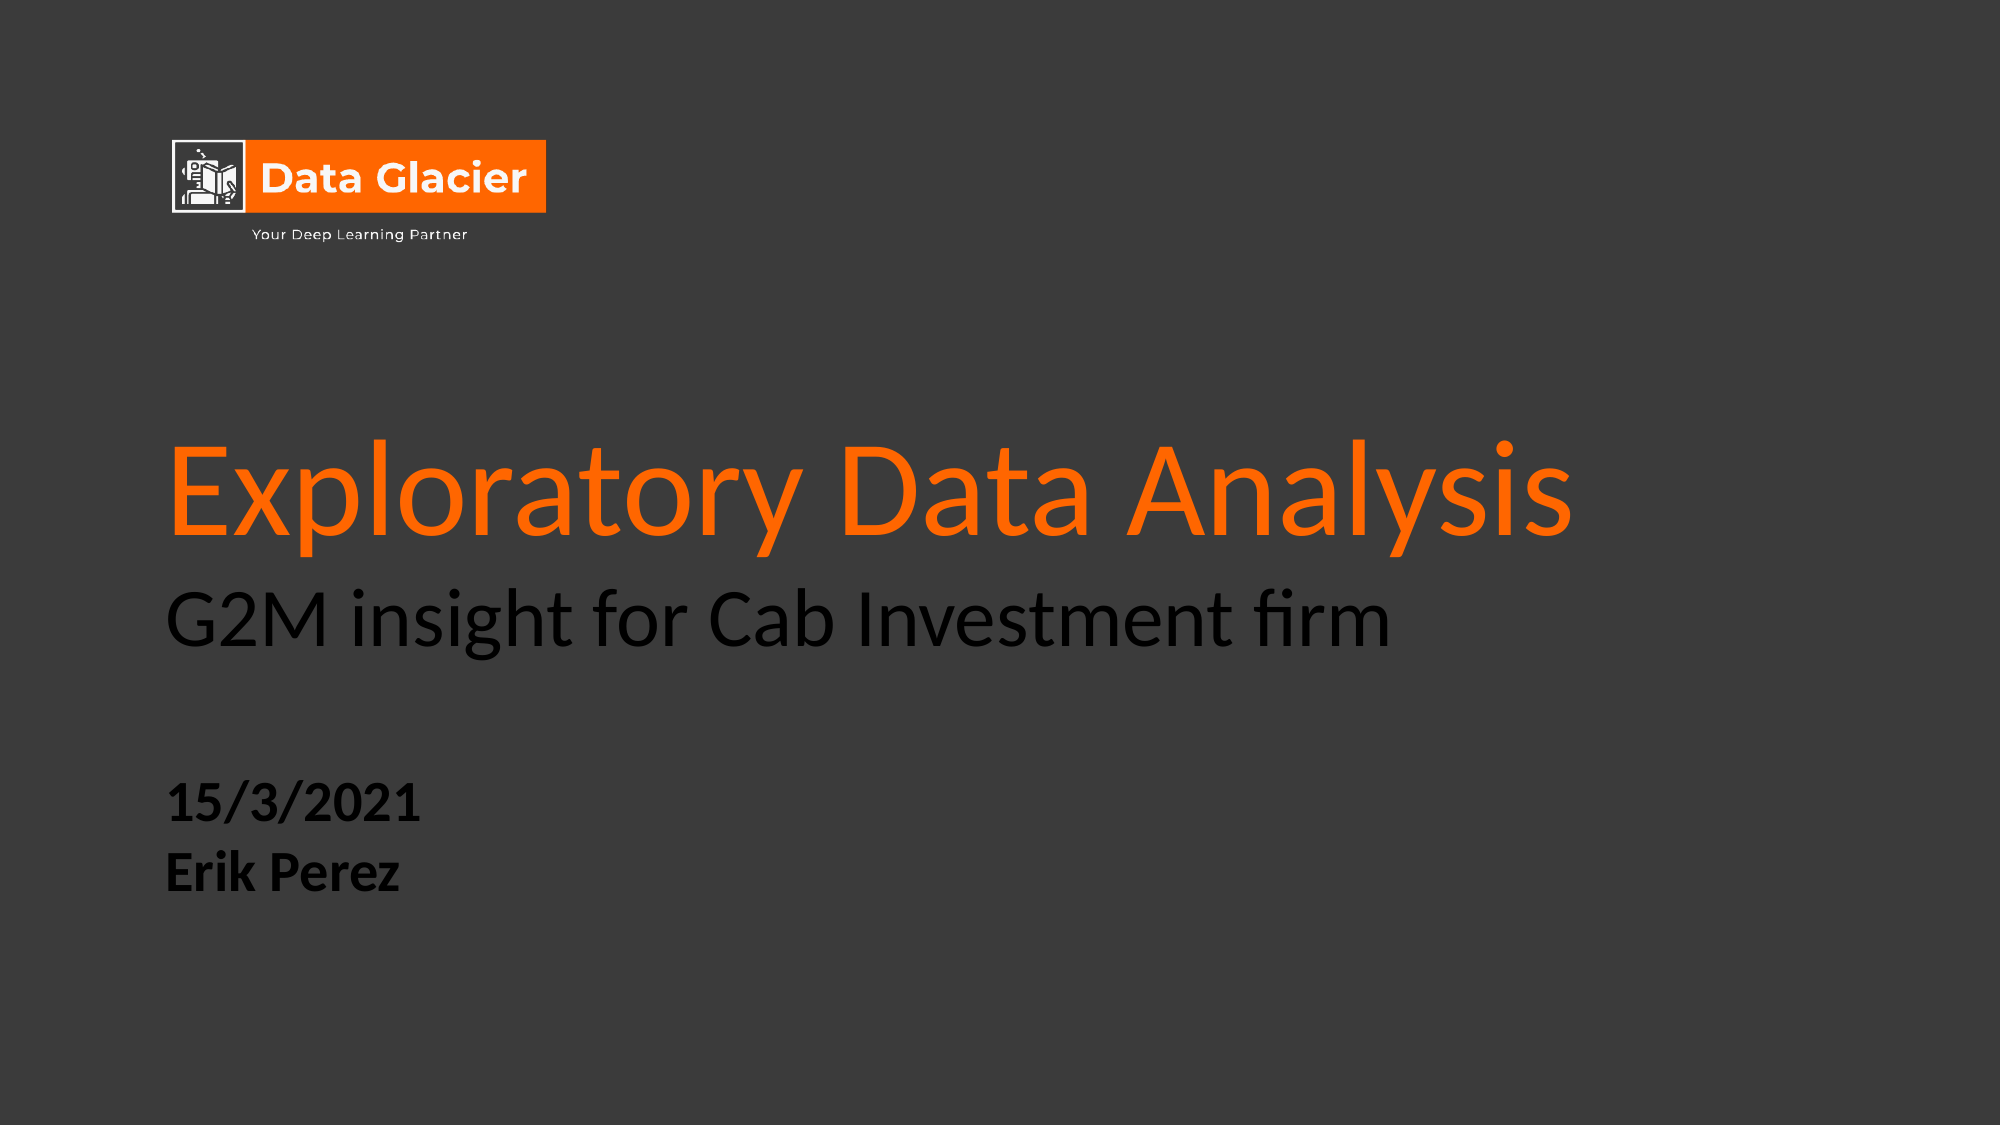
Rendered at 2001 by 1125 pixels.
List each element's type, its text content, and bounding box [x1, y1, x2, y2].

picture [168, 0, 550, 382]
text_box Exploratory Data Analysis G2M insight for Cab Investment firm 15/3/2021 Erik Perez [150, 390, 1591, 911]
